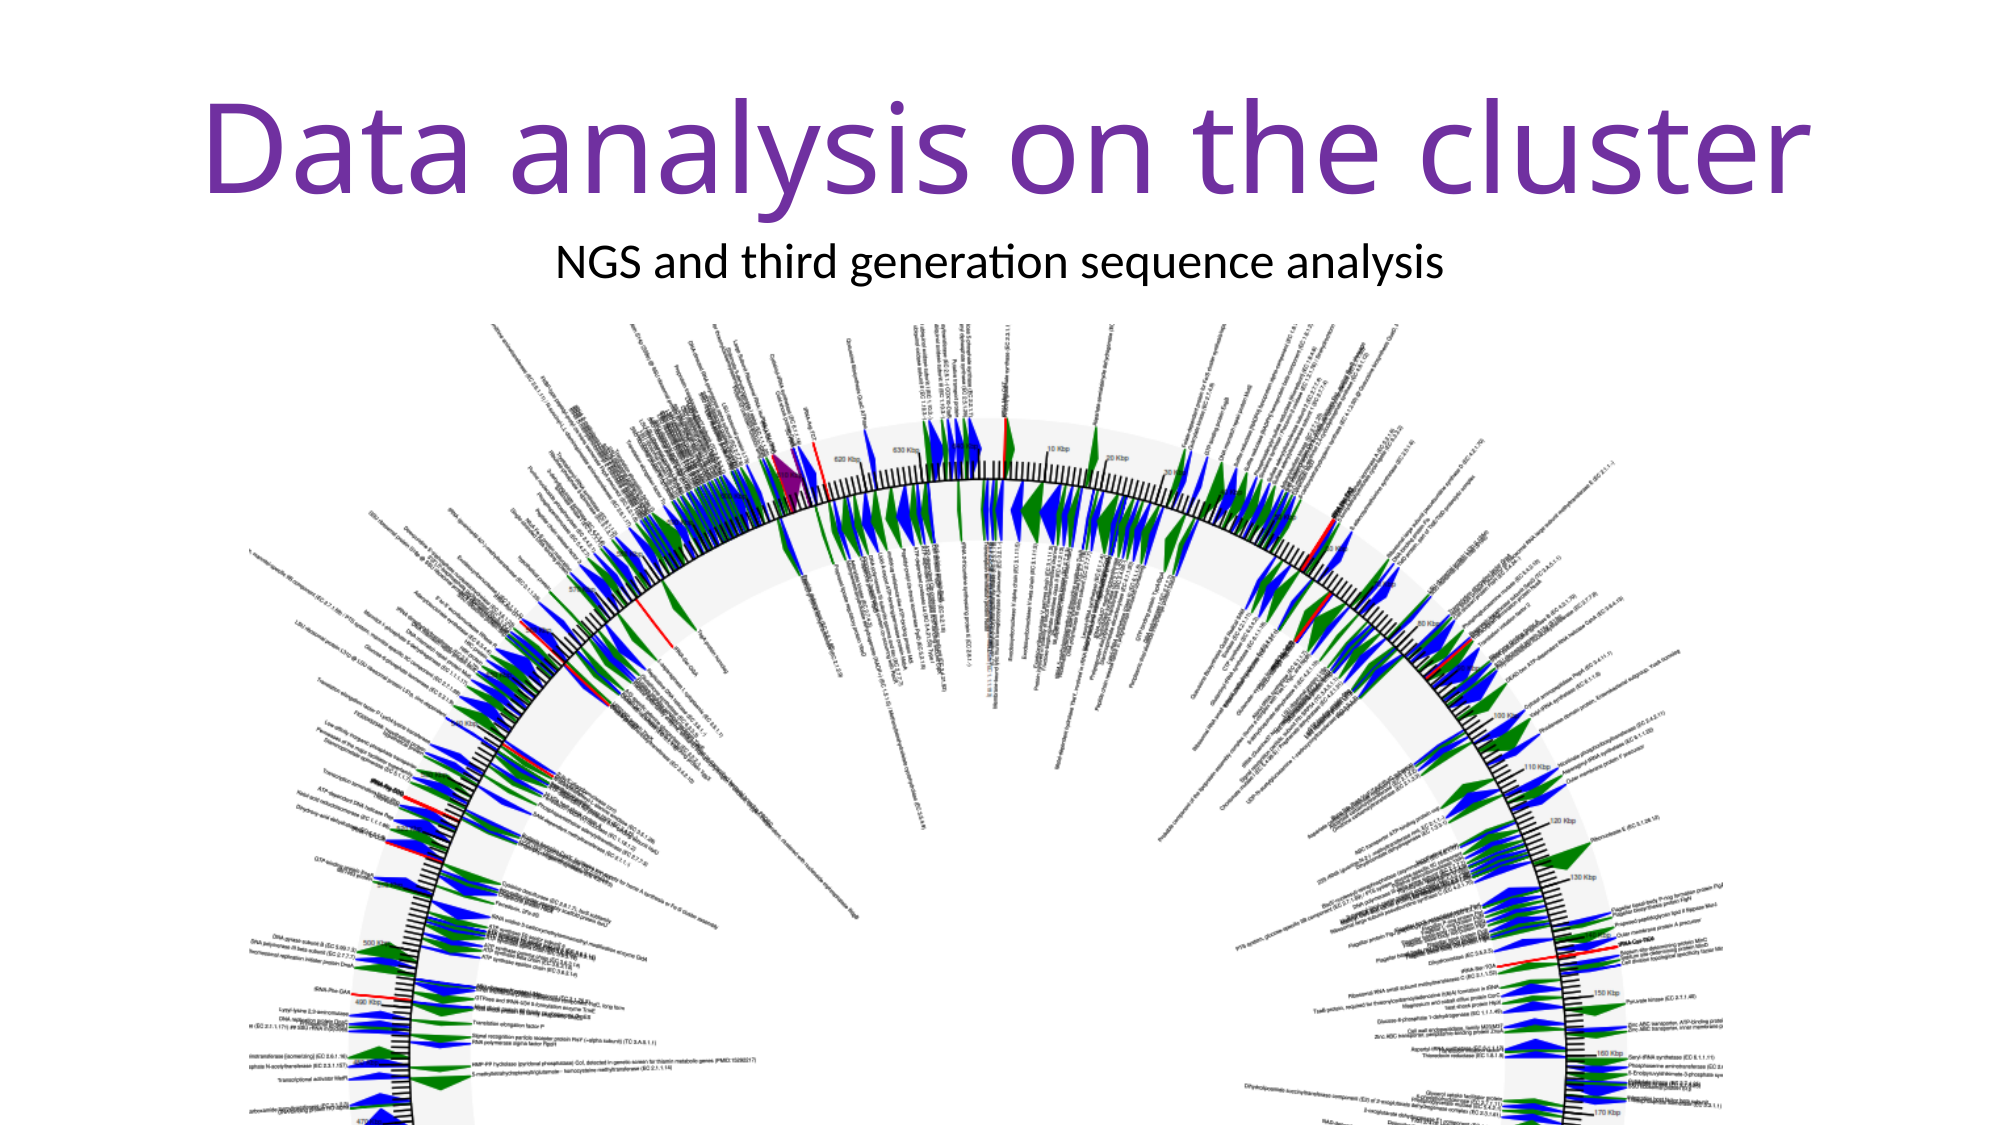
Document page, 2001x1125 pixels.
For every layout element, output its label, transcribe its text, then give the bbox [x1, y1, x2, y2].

title Data analysis on the cluster [13, 0, 2000, 227]
picture [249, 324, 1723, 1125]
subtitle NGS and third generation sequence analysis [0, 227, 2000, 500]
